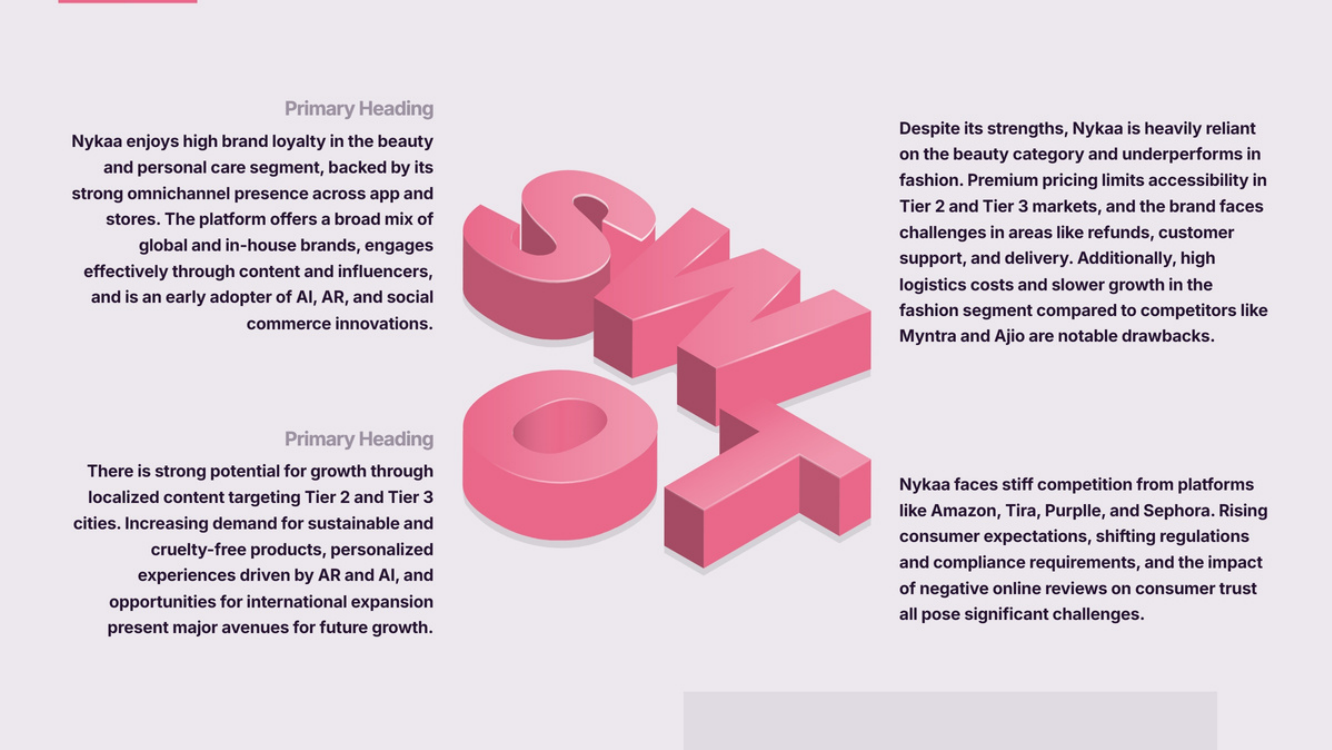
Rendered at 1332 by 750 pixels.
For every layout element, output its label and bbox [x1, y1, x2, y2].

text_box [0, 0, 1332, 750]
